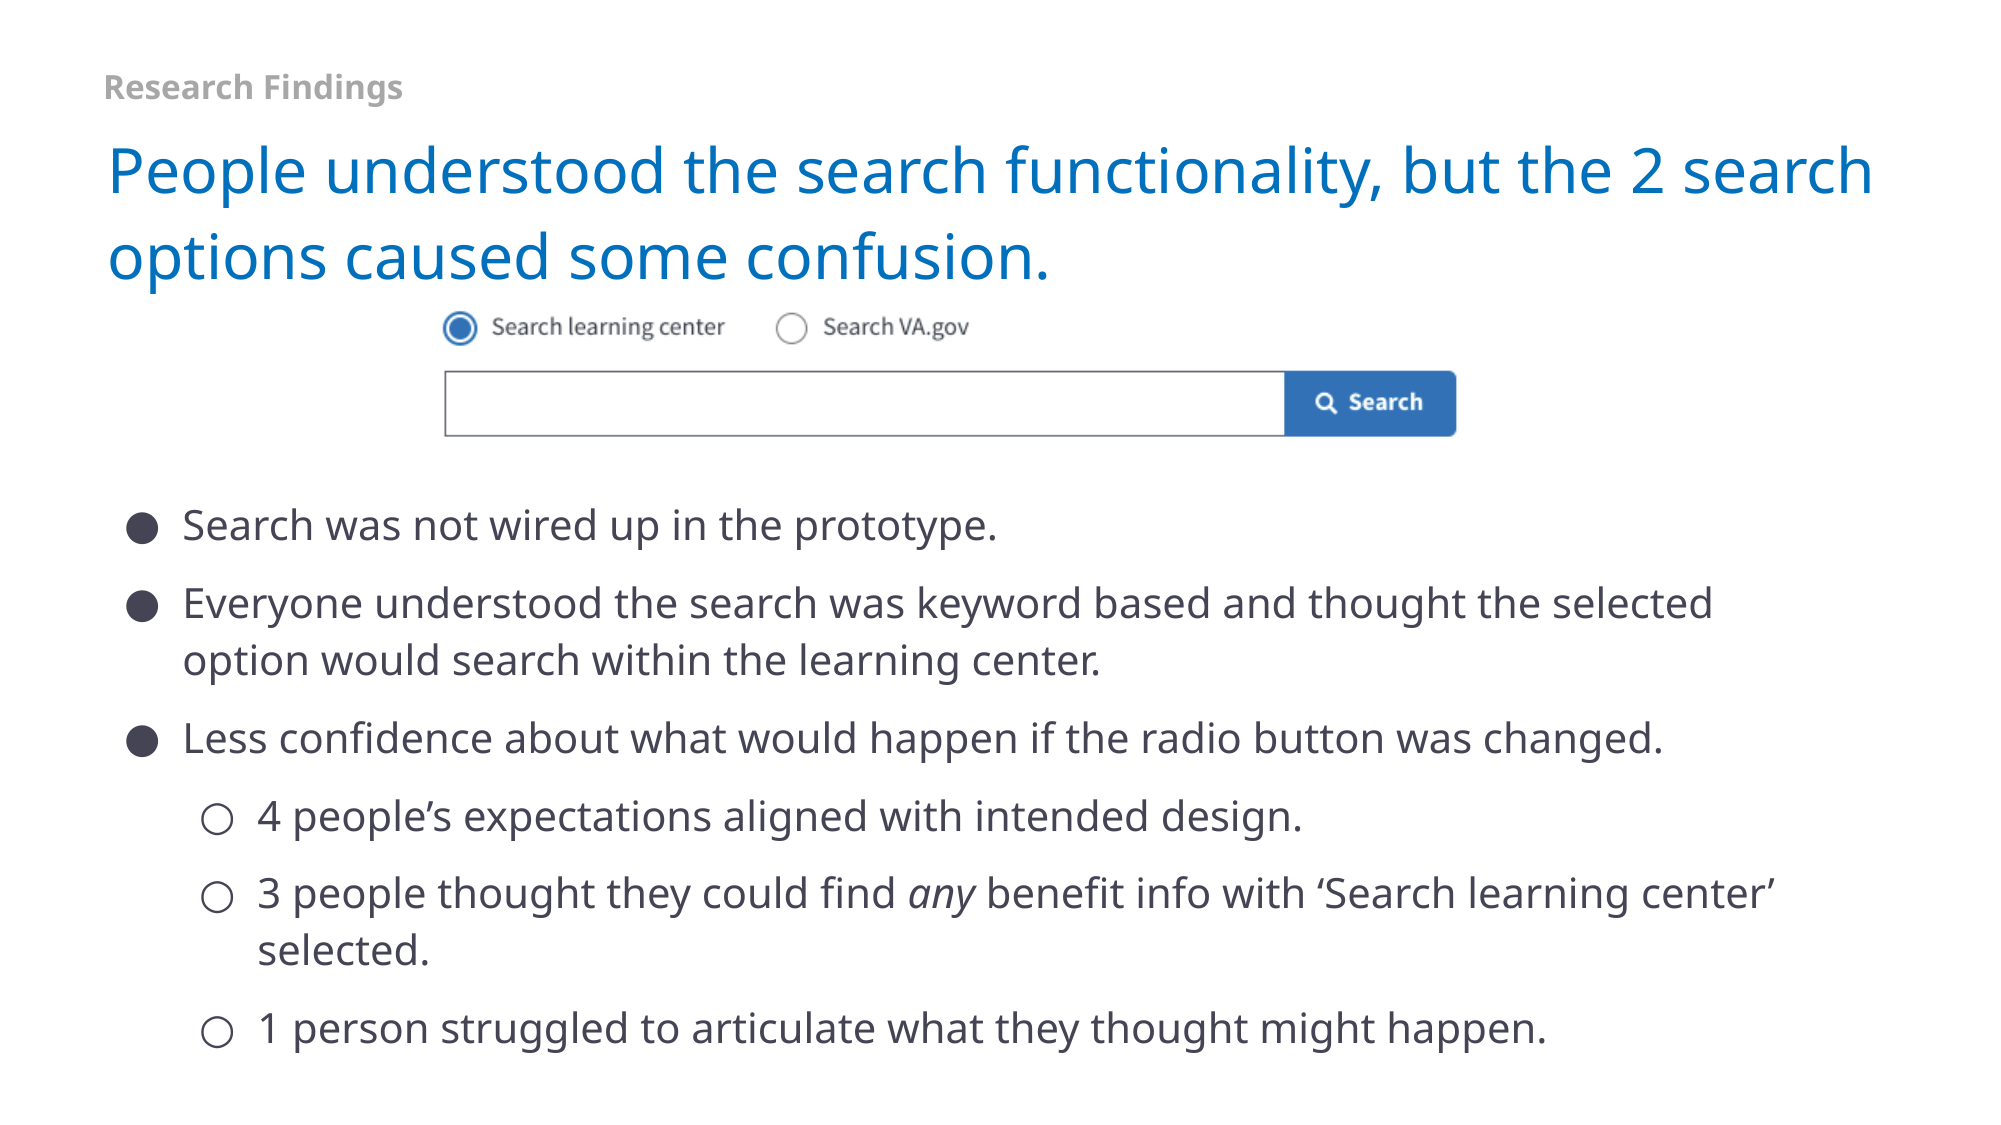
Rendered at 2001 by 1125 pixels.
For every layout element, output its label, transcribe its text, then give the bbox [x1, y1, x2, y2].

subtitle Research Findings [95, 52, 1218, 112]
list Search was not wired up in the prototype. Everyone understood the search was keyword based and thought the selected option would search within the learning center. Less confidence about what would happen if the radio button was changed. 4 people’s expectations aligned with intended design. 3 people thought they could find any benefit info with ‘Search learning center’ selected. 1 person struggled to articulate what they thought might happen. [99, 484, 1792, 1125]
picture [411, 288, 1480, 463]
title People understood the search functionality, but the 2 search options caused some confusion. [99, 112, 1953, 351]
